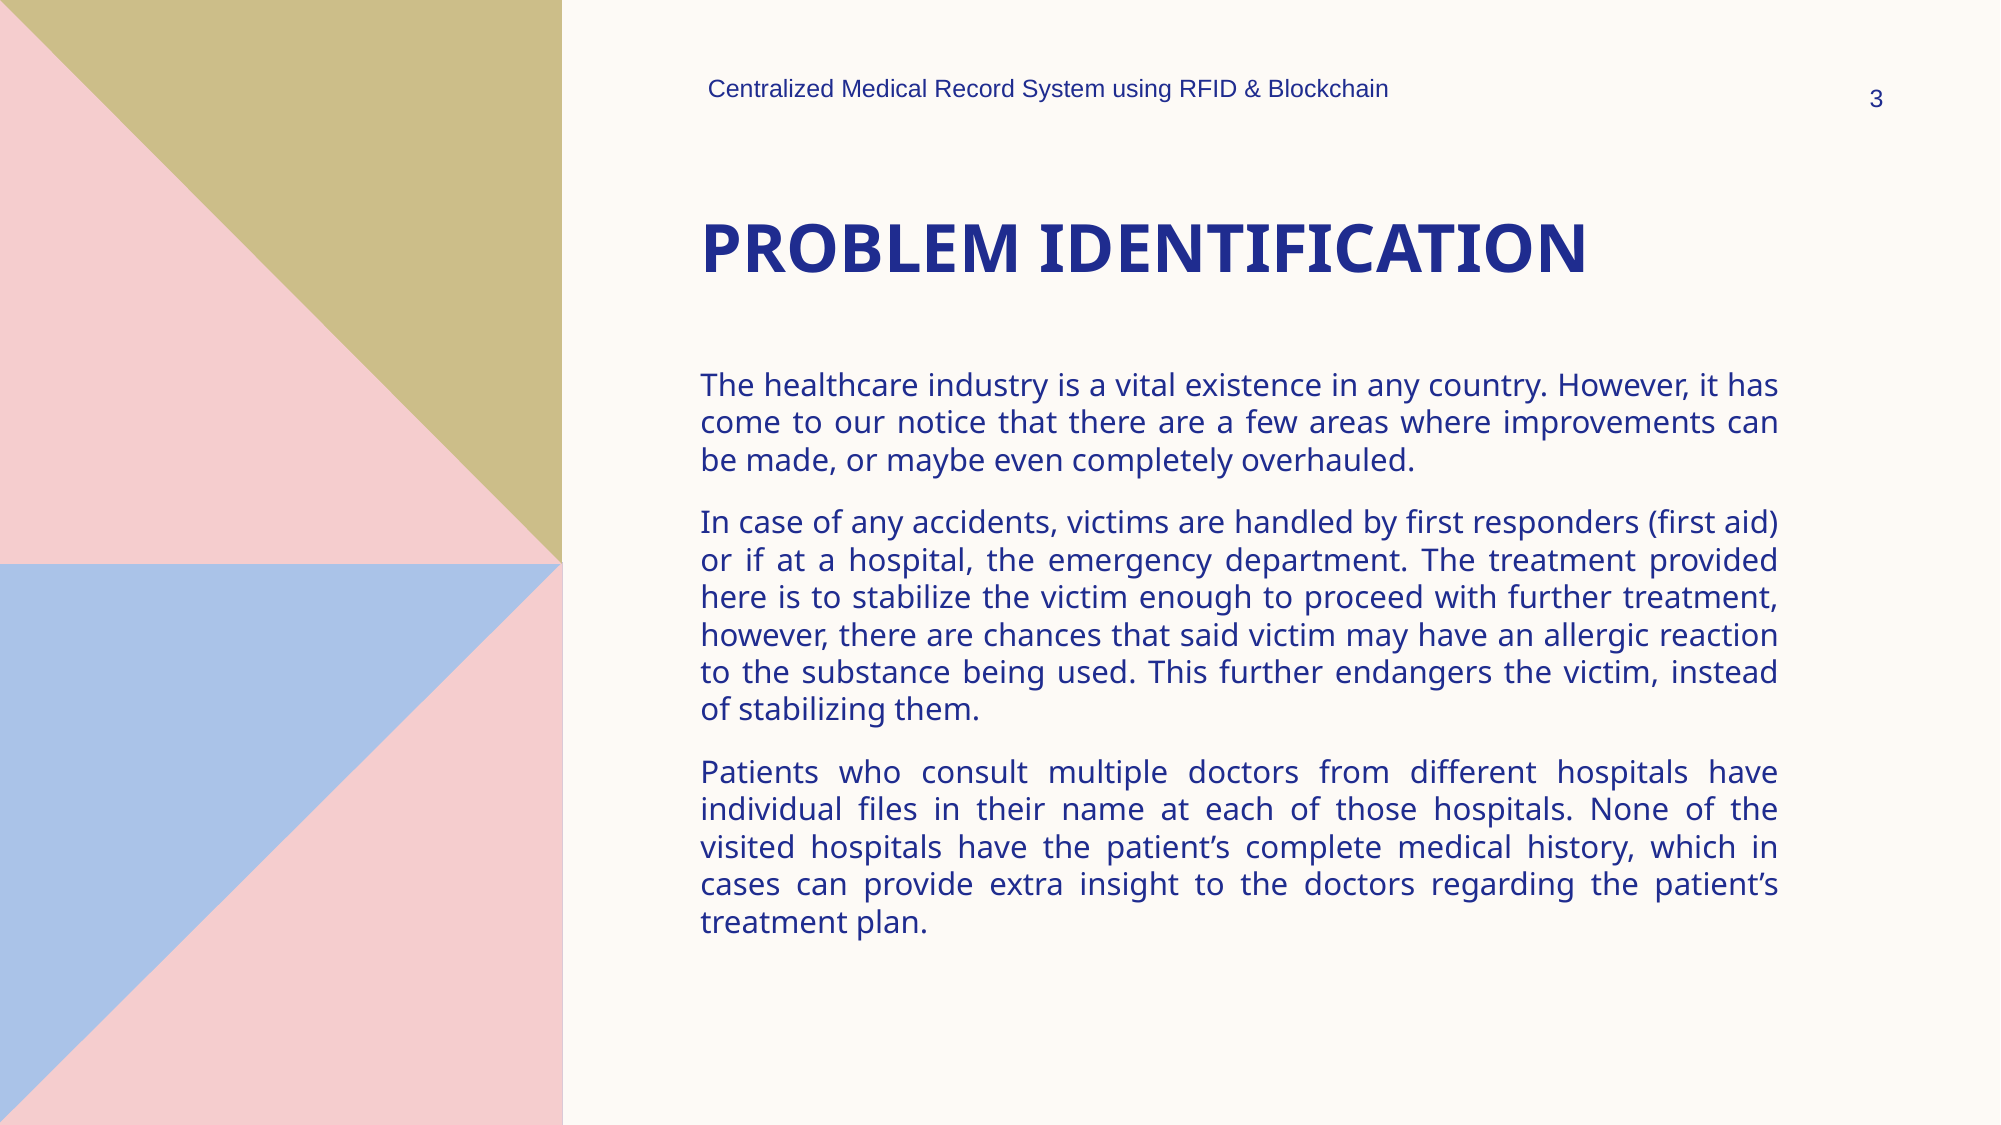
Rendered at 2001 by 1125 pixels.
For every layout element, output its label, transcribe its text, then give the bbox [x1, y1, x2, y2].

footer Centralized Medical Record System using RFID & Blockchain [693, 75, 1435, 100]
title Problem Identification [685, 198, 1796, 325]
list The healthcare industry is a vital existence in any country. However, it has come to our notice that there are a few areas where improvements can be made, or maybe even completely overhauled. In case of any accidents, victims are handled by first responders (first aid) or if at a hospital, the emergency department. The treatment provided here is to stabilize the victim enough to proceed with further treatment, however, there are chances that said victim may have an allergic reaction to the substance being used. This further endangers the victim, instead of stabilizing them. Patients who consult multiple doctors from different hospitals have individual files in their name at each of those hospitals. None of the visited hospitals have the patient’s complete medical history, which in cases can provide extra insight to the doctors regarding the patient’s treatment plan. [685, 357, 1796, 801]
slide_number 3 [1795, 75, 1958, 120]
